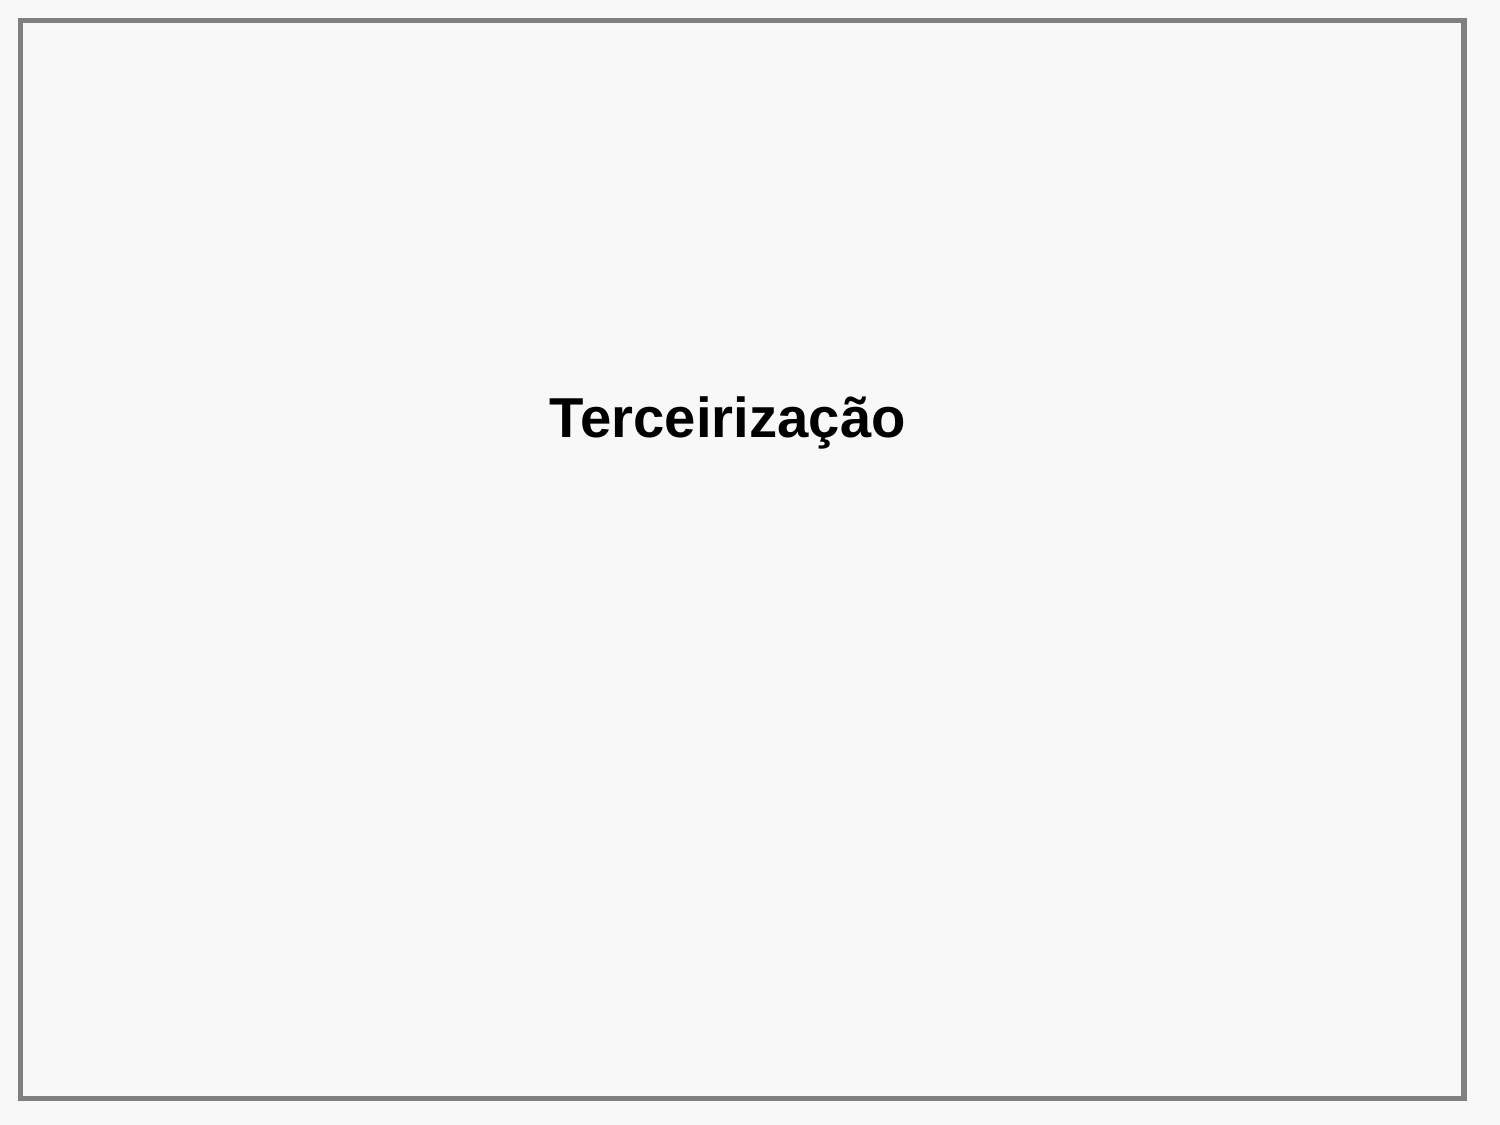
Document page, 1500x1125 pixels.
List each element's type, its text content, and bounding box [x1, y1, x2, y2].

text_box Terceirização [104, 125, 1368, 525]
text_box [20, 20, 1465, 1099]
